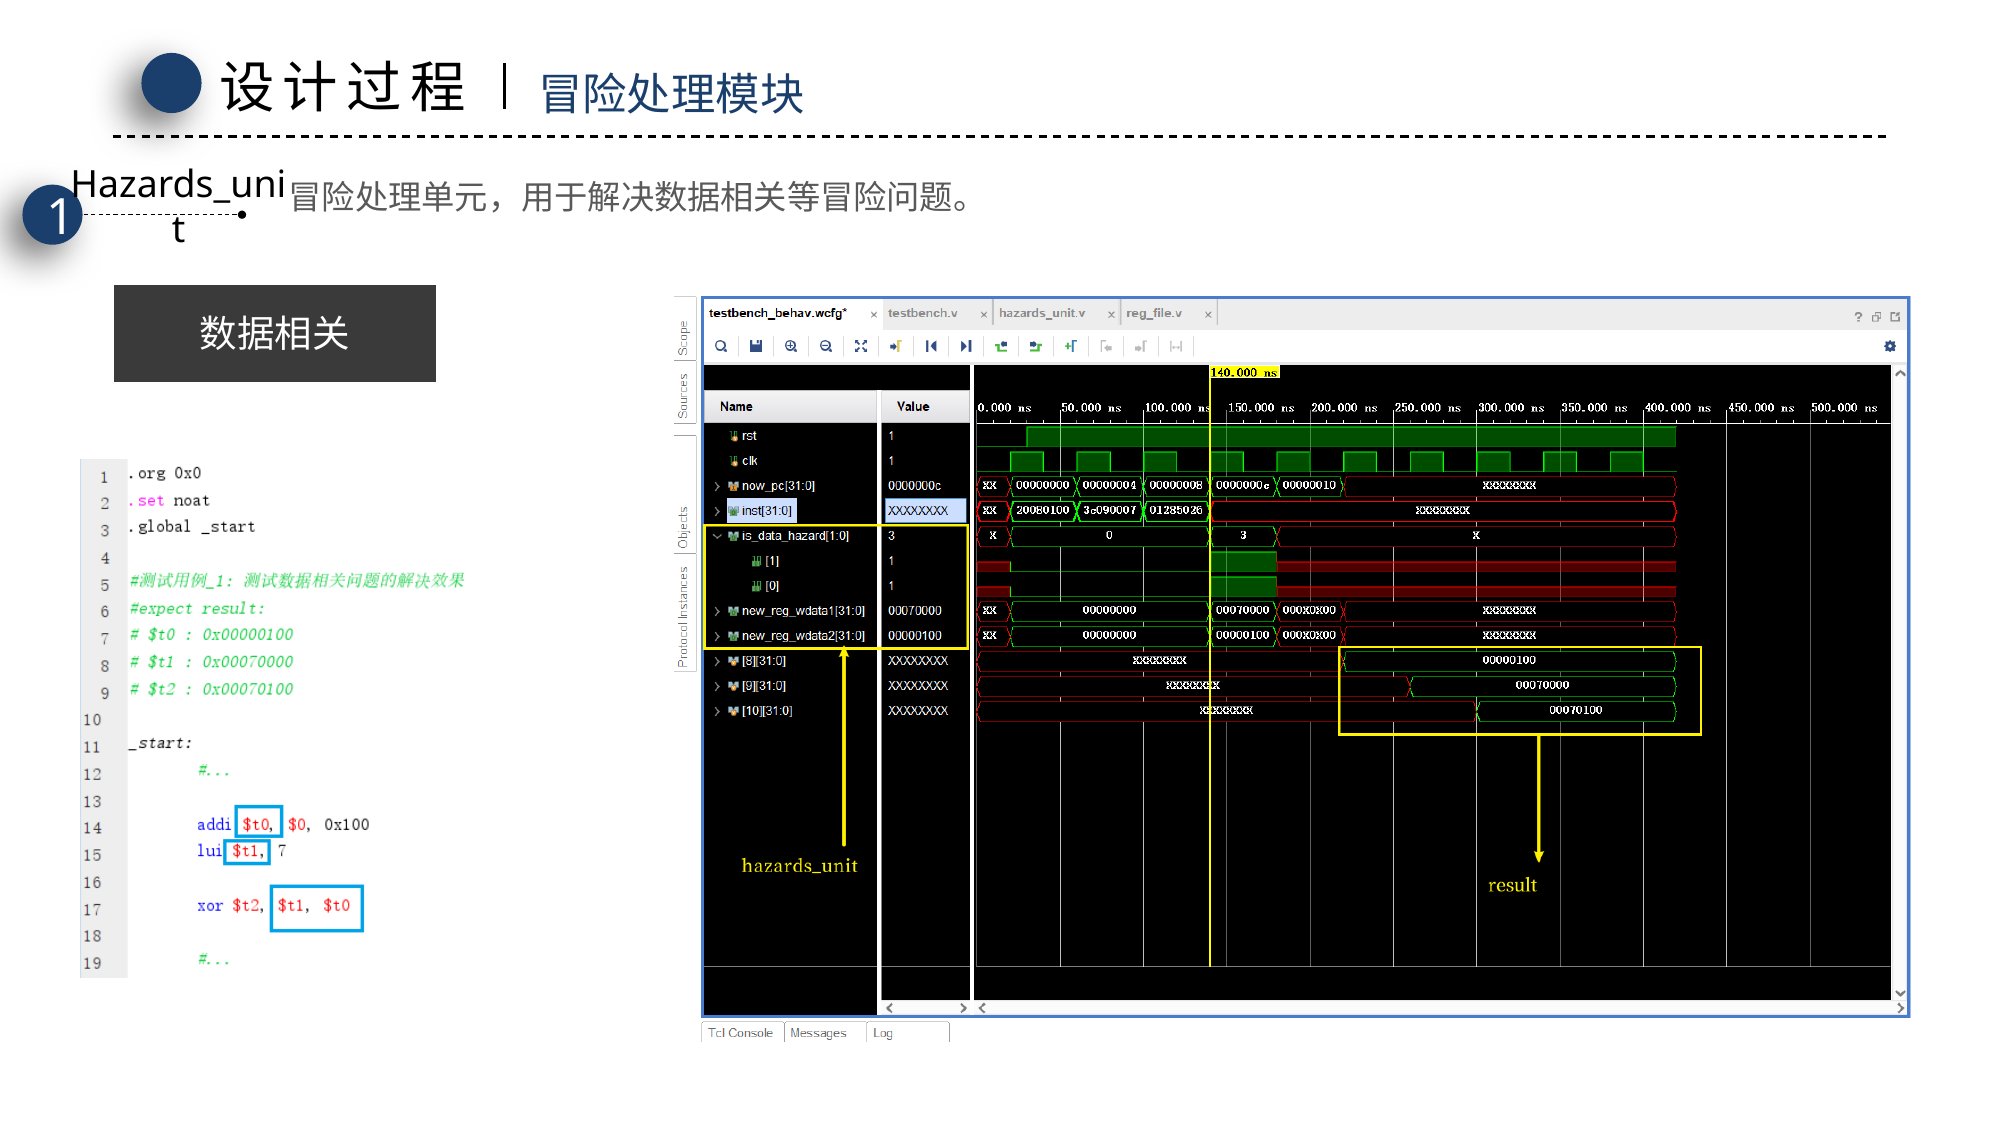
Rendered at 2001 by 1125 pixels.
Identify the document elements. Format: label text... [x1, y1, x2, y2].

text_box [140, 51, 203, 115]
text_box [22, 152, 1045, 245]
picture [79, 459, 505, 978]
text_box 设计过程 [204, 45, 482, 127]
text_box 冒险处理模块 [523, 58, 820, 127]
picture [667, 287, 1920, 1042]
table_header 数据相关 [114, 285, 436, 382]
